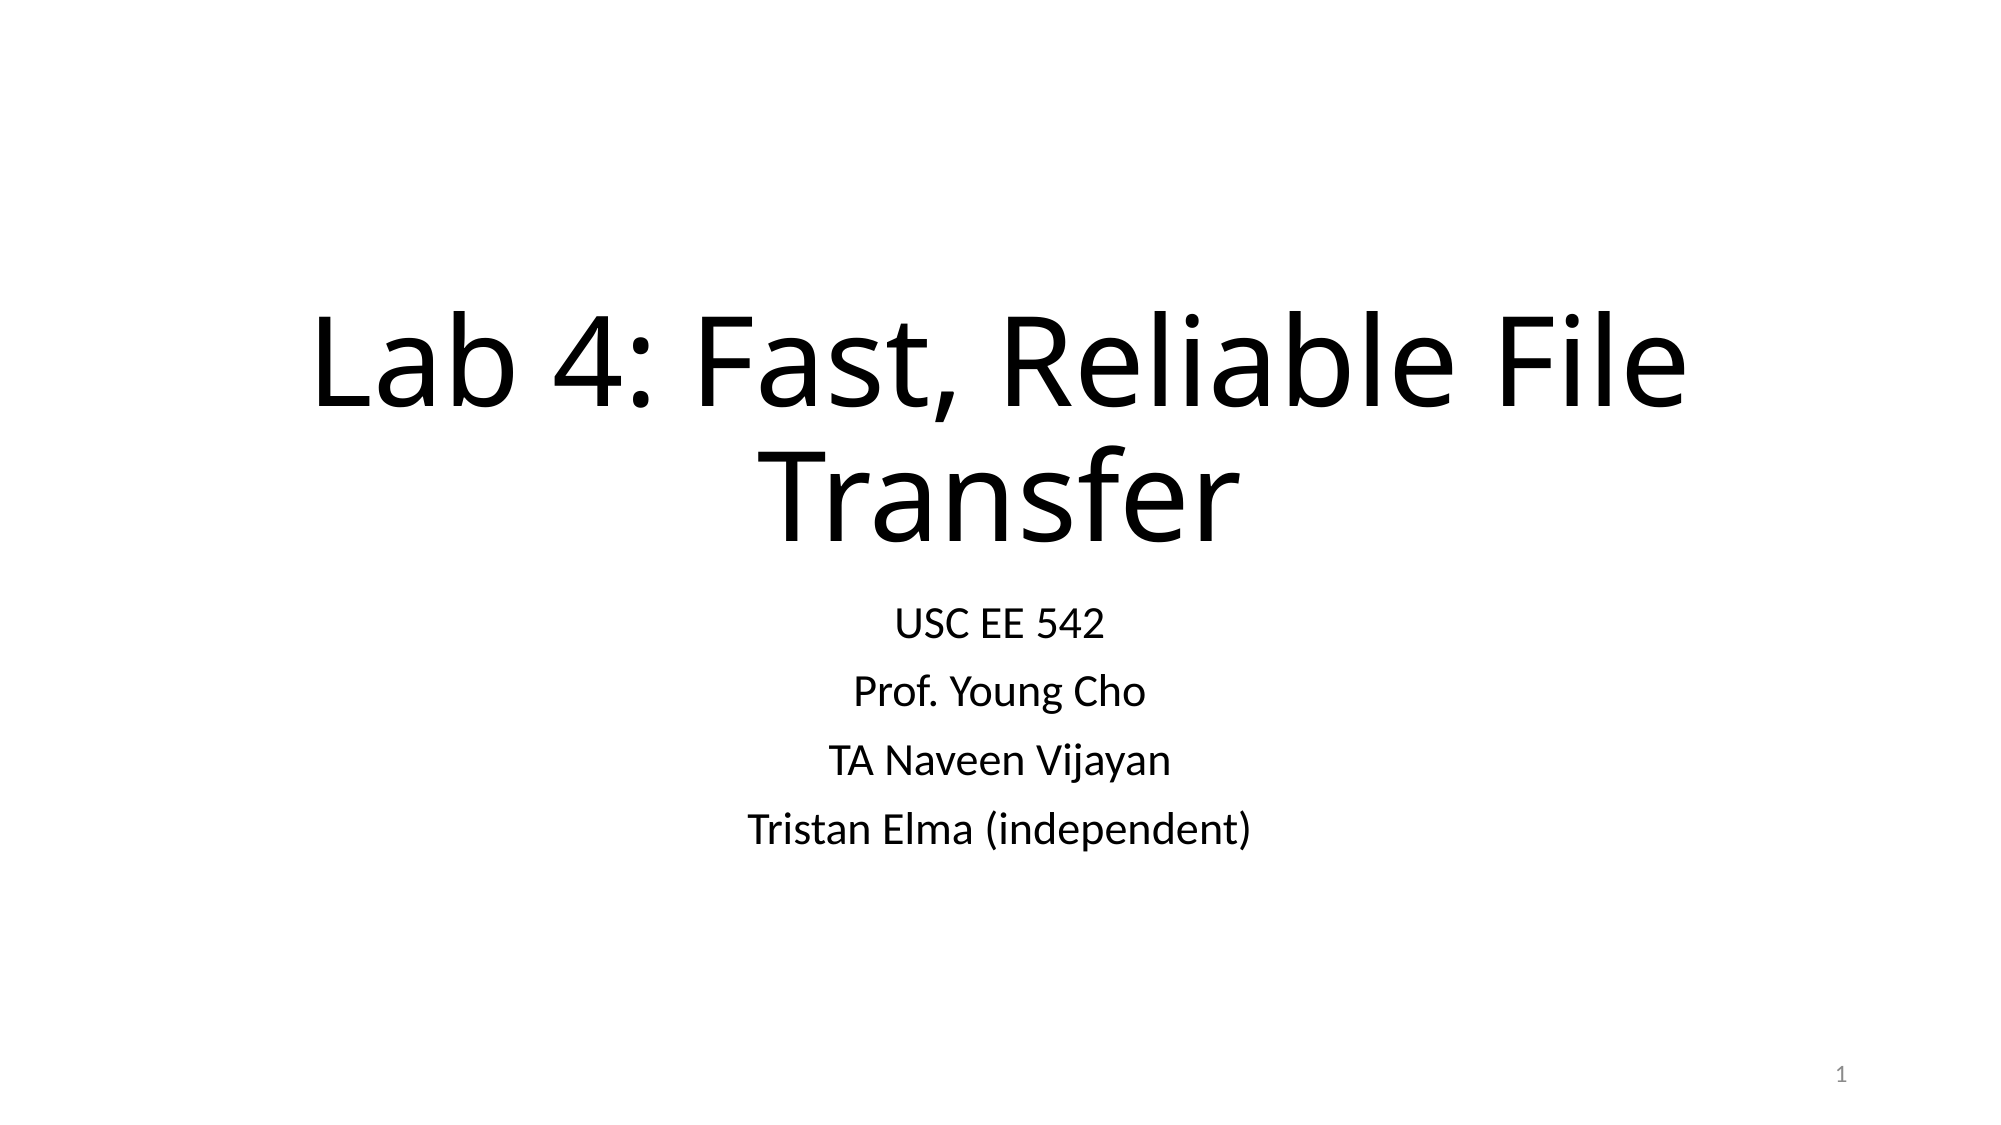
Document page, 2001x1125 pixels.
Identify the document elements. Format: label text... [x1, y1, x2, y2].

slide_number 1 [1412, 1042, 1863, 1103]
subtitle USC EE 542 Prof. Young Cho TA Naveen Vijayan Tristan Elma (independent) [249, 590, 1750, 863]
title Lab 4: Fast, Reliable File Transfer [249, 184, 1750, 576]
